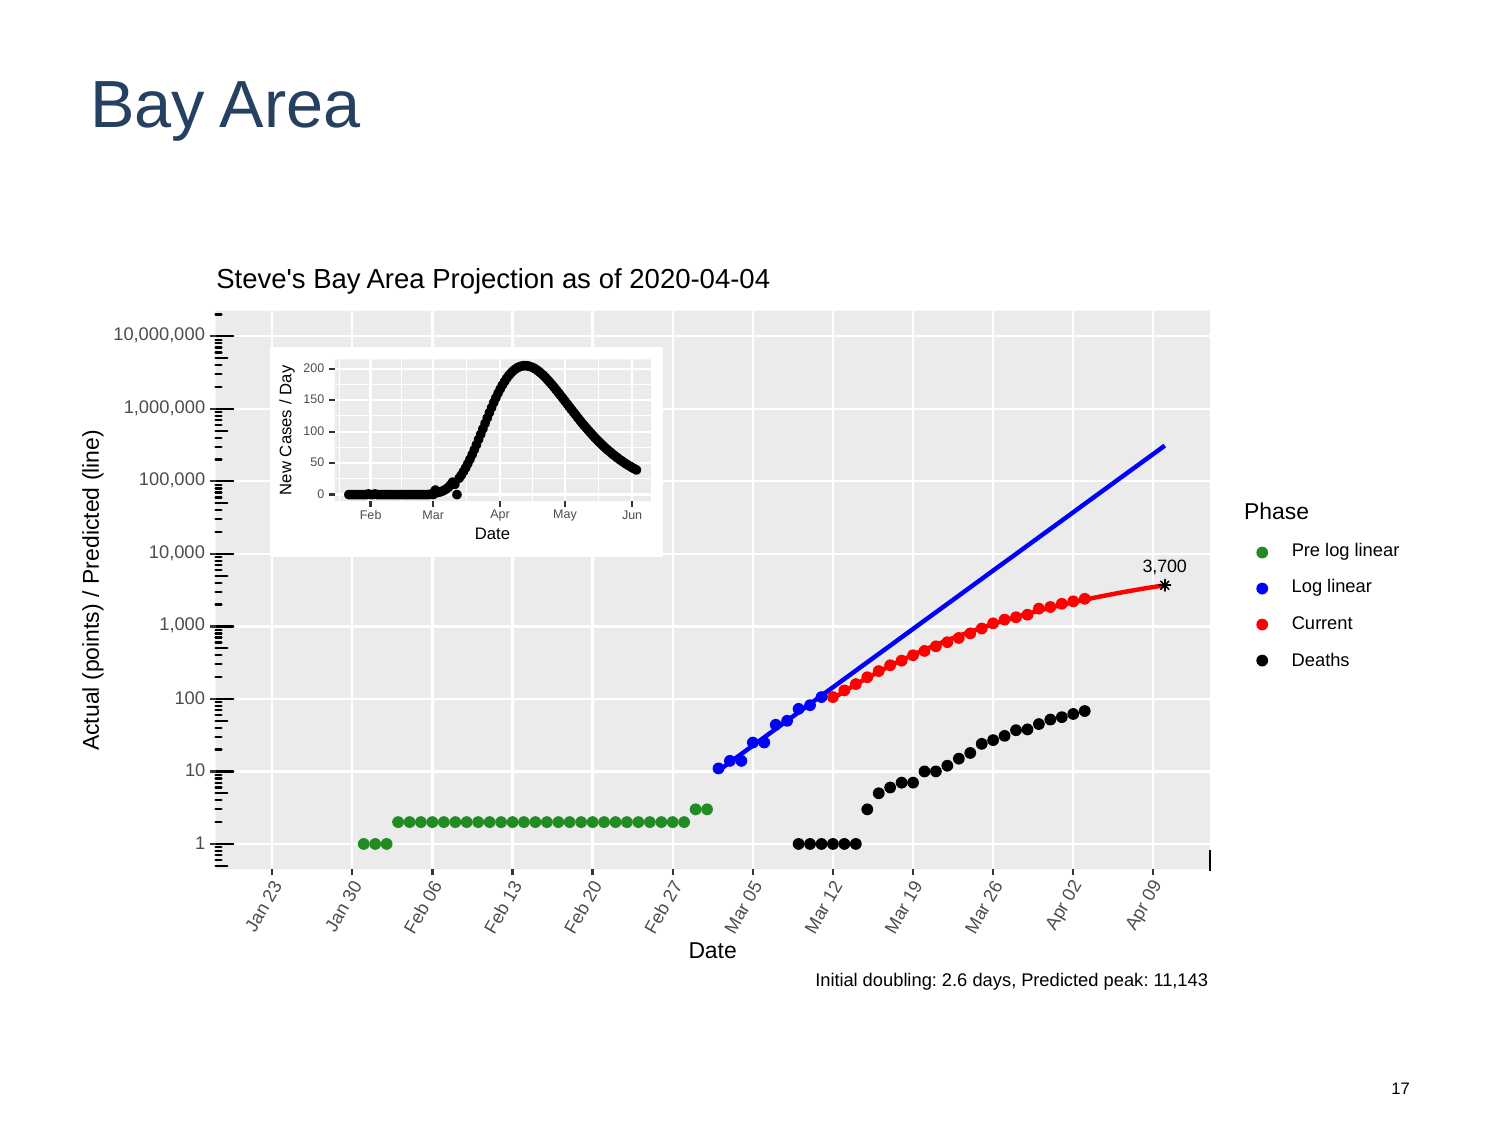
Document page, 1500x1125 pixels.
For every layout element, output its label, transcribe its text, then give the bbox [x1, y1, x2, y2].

slide_number 17 [1306, 1057, 1425, 1118]
title Bay Area [75, 7, 1425, 195]
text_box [74, 262, 1426, 1006]
